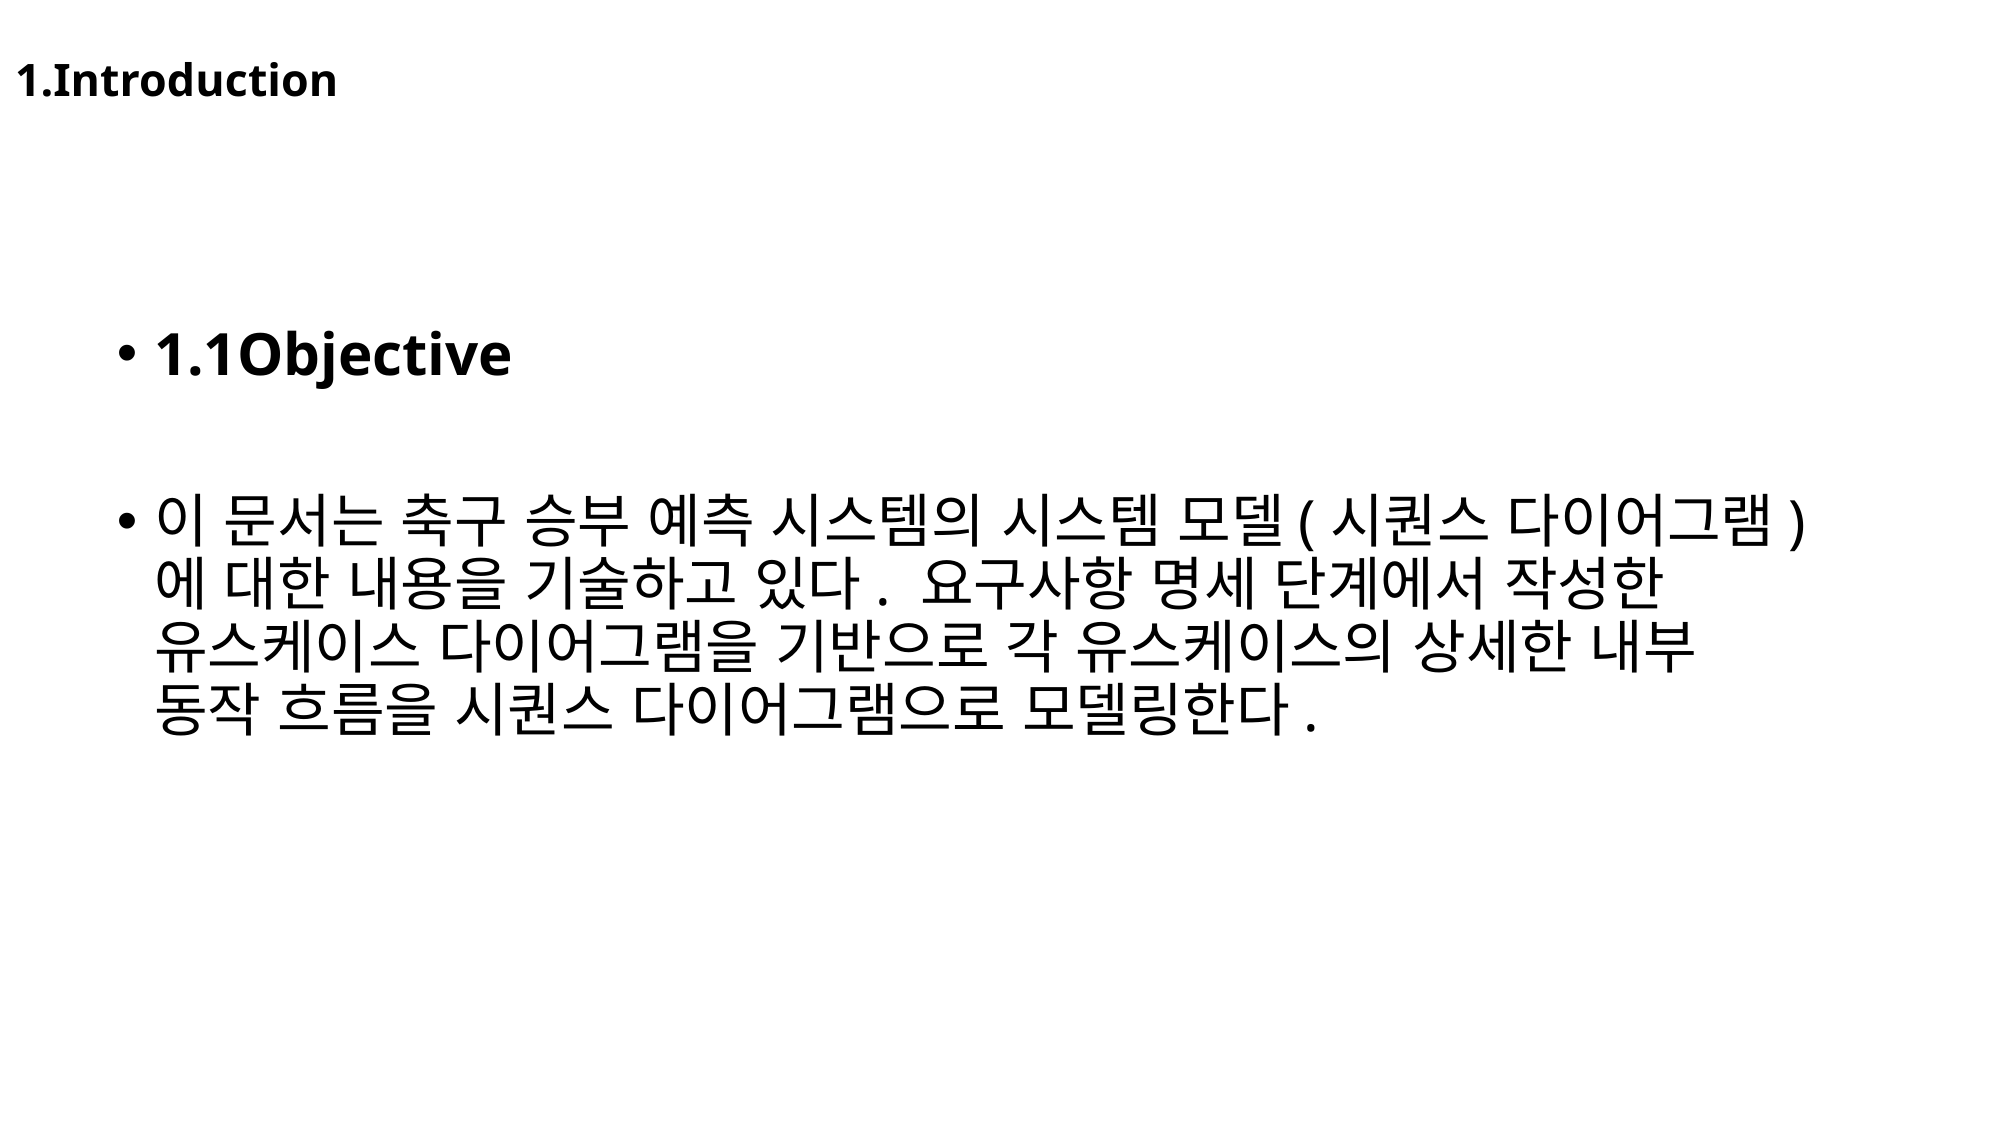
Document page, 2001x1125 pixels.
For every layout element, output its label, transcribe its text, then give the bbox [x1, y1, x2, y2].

list 1.1Objective 이 문서는 축구 승부 예측 시스템의 시스템 모델(시퀀스 다이어그램)에 대한 내용을 기술하고 있다. 요구사항 명세 단계에서 작성한 유스케이스 다이어그램을 기반으로 각 유스케이스의 상세한 내부 동작 흐름을 시퀀스 다이어그램으로 모델링한다. [101, 317, 1827, 1032]
title 1.Introduction [0, 0, 1725, 218]
